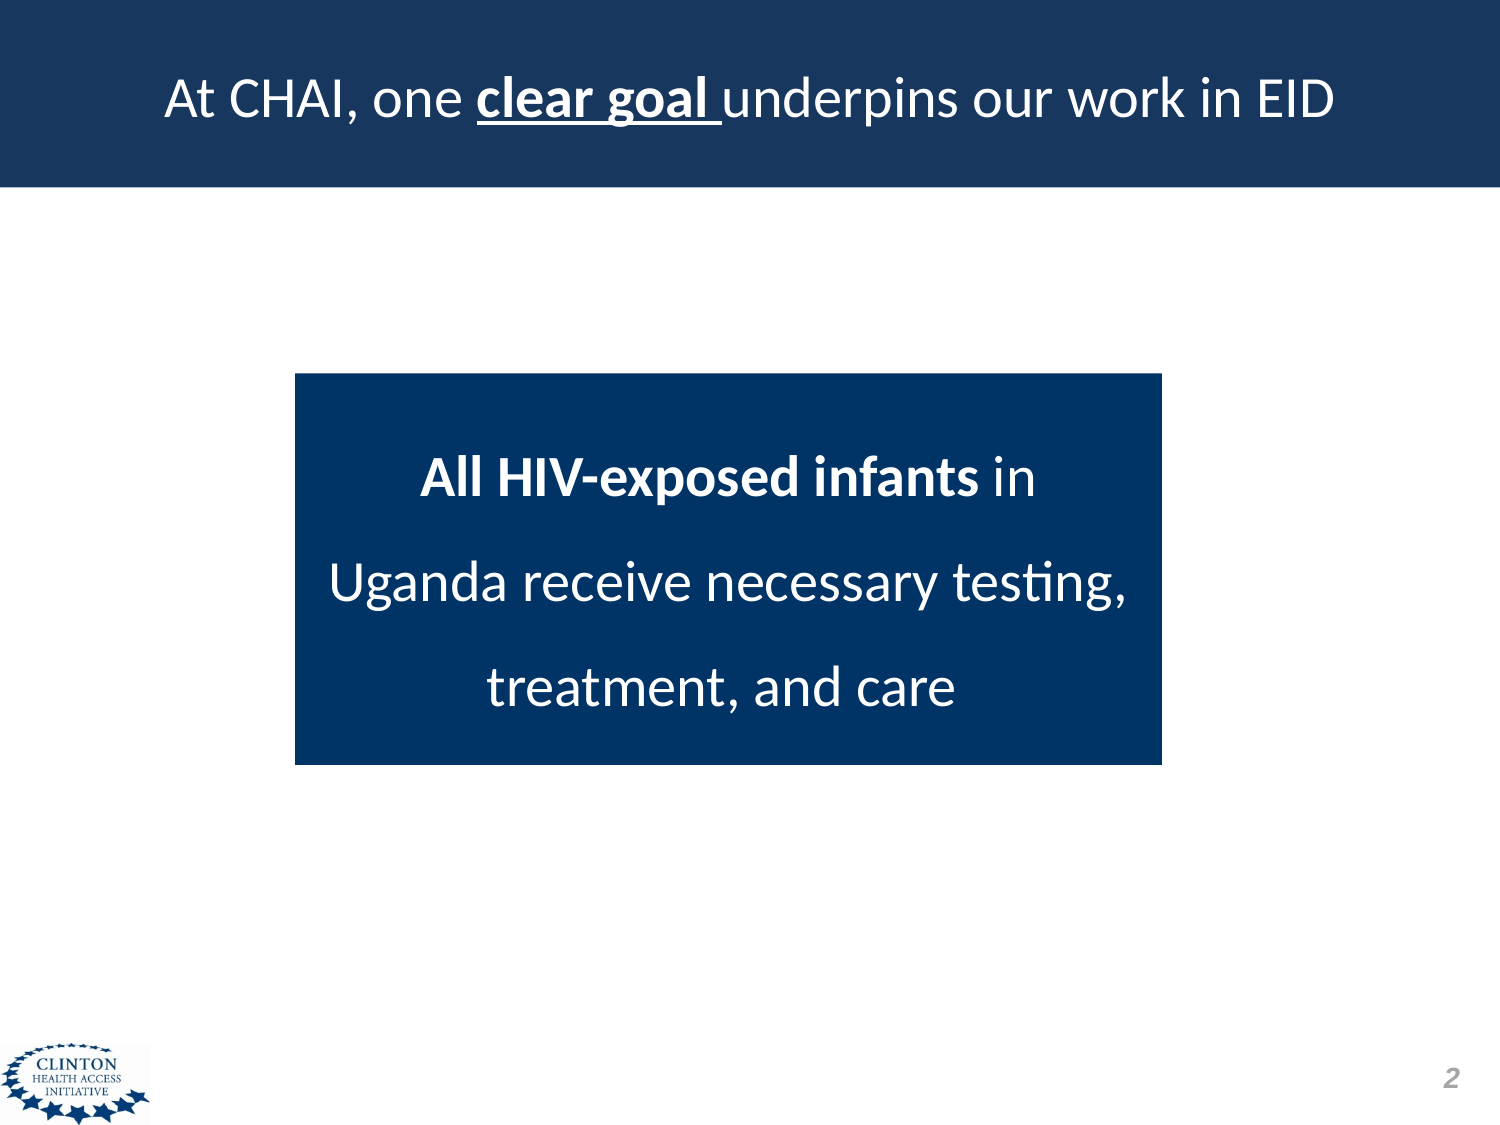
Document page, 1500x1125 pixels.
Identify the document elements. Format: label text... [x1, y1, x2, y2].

title At CHAI, one clear goal underpins our work in EID [24, 0, 1475, 188]
picture [0, 1043, 151, 1125]
text_box All HIV-exposed infants in Uganda receive necessary testing, treatment, and care [295, 373, 1162, 765]
slide_number 2 [1408, 1044, 1475, 1110]
